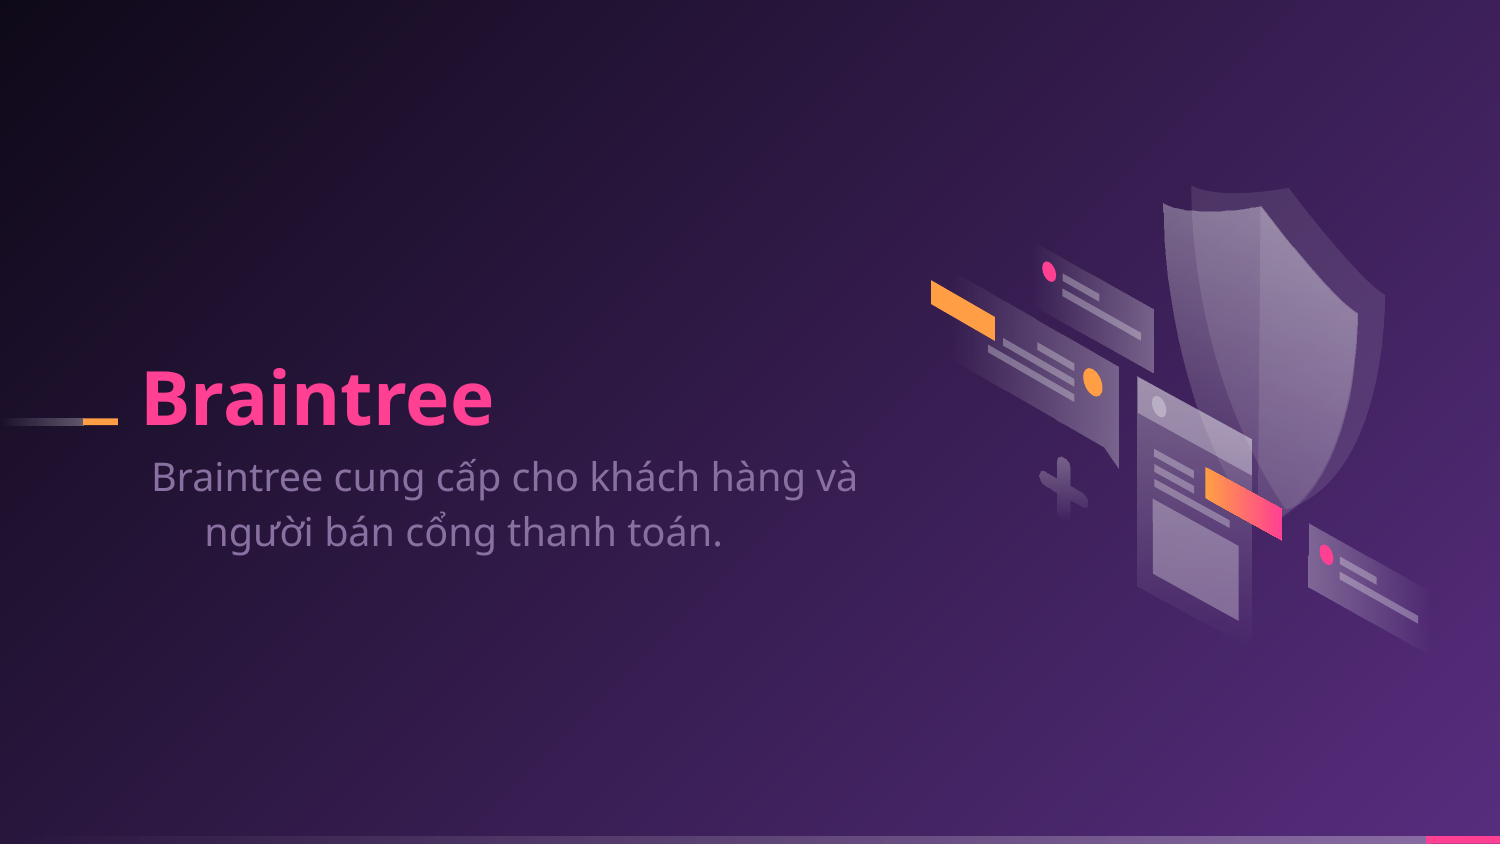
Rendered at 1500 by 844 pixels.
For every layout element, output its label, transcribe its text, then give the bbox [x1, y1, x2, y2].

subtitle Braintree cung cấp cho khách hàng và người bán cổng thanh toán. [140, 445, 875, 557]
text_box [930, 185, 1432, 657]
title Braintree [140, 251, 925, 442]
